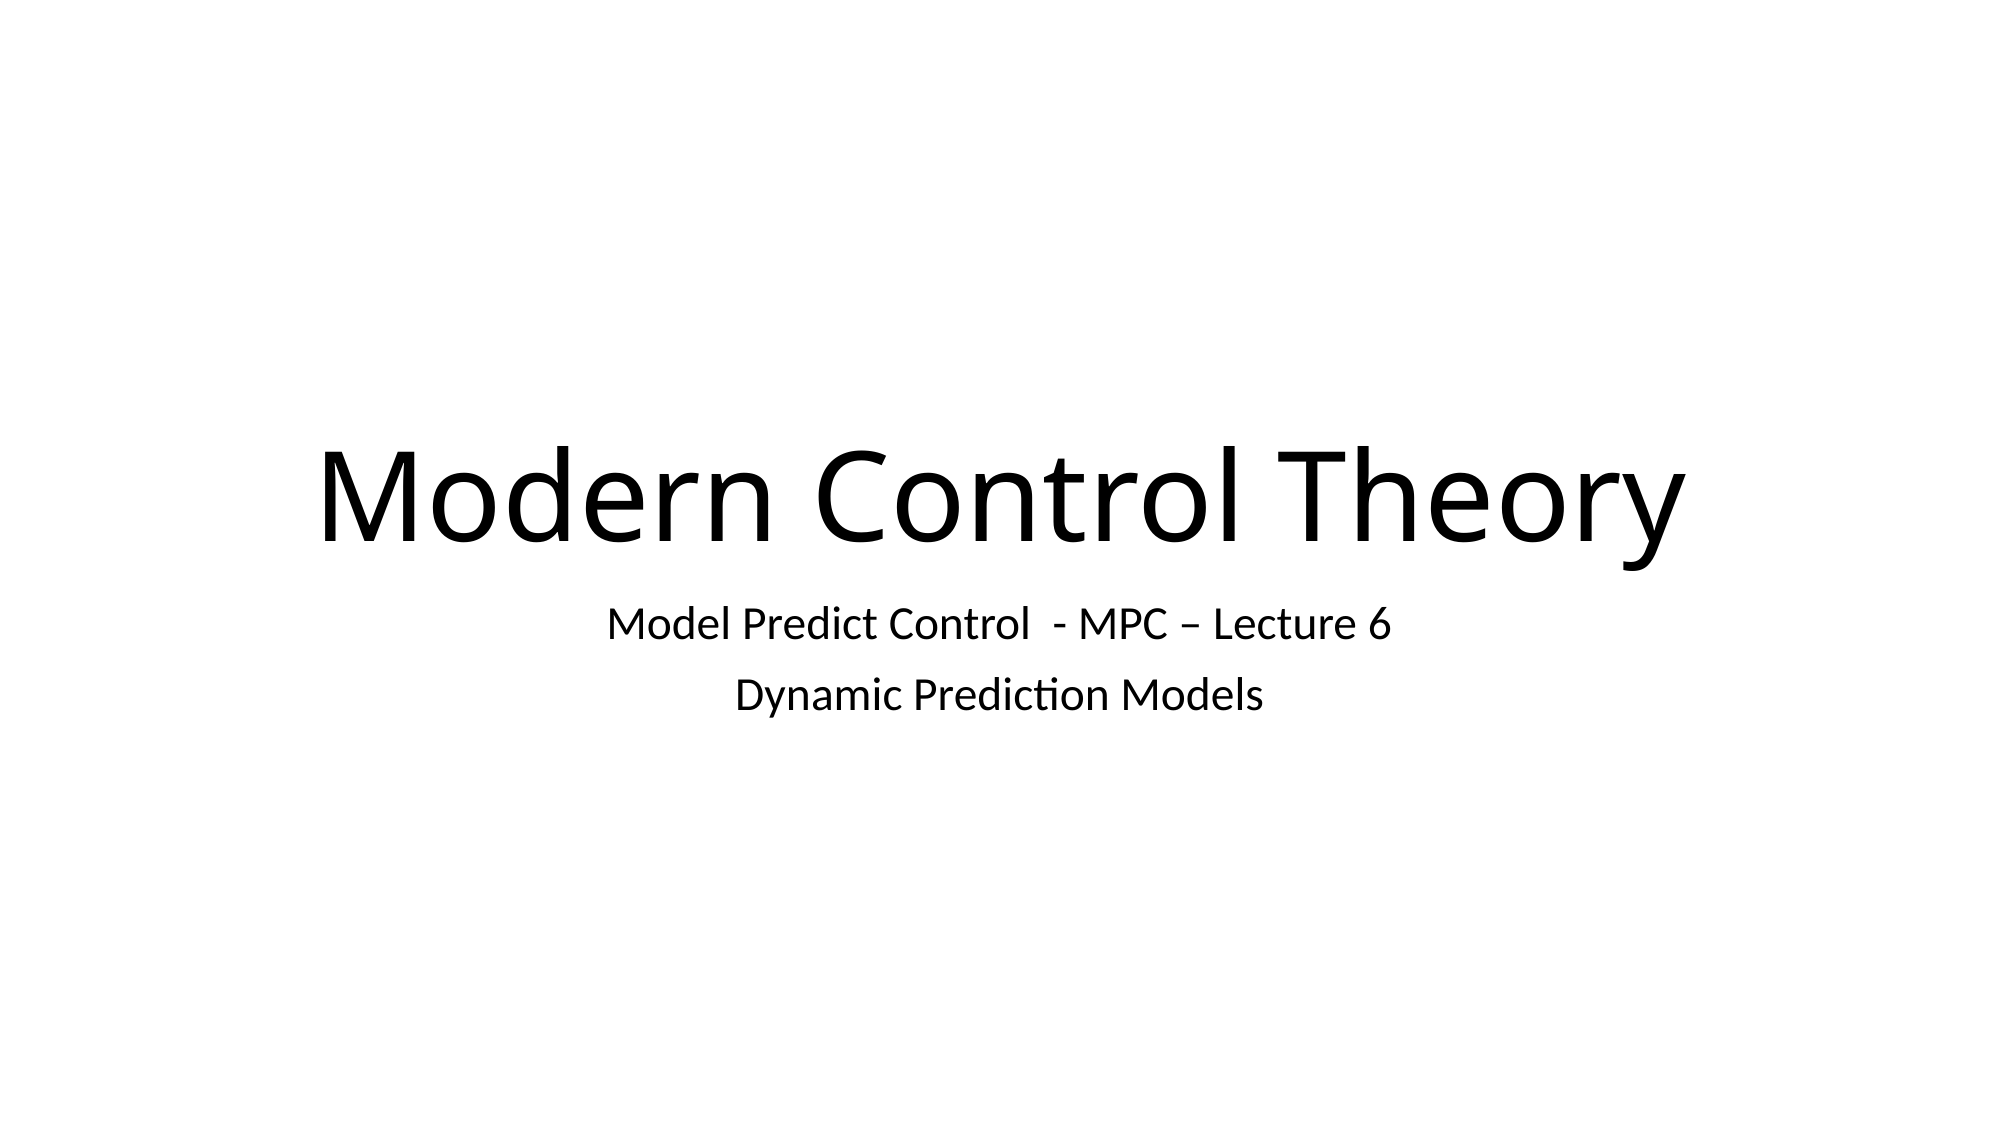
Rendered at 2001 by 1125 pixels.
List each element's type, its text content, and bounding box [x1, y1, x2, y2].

subtitle Model Predict Control - MPC – Lecture 6 Dynamic Prediction Models [249, 590, 1750, 729]
title Modern Control Theory [249, 184, 1750, 576]
